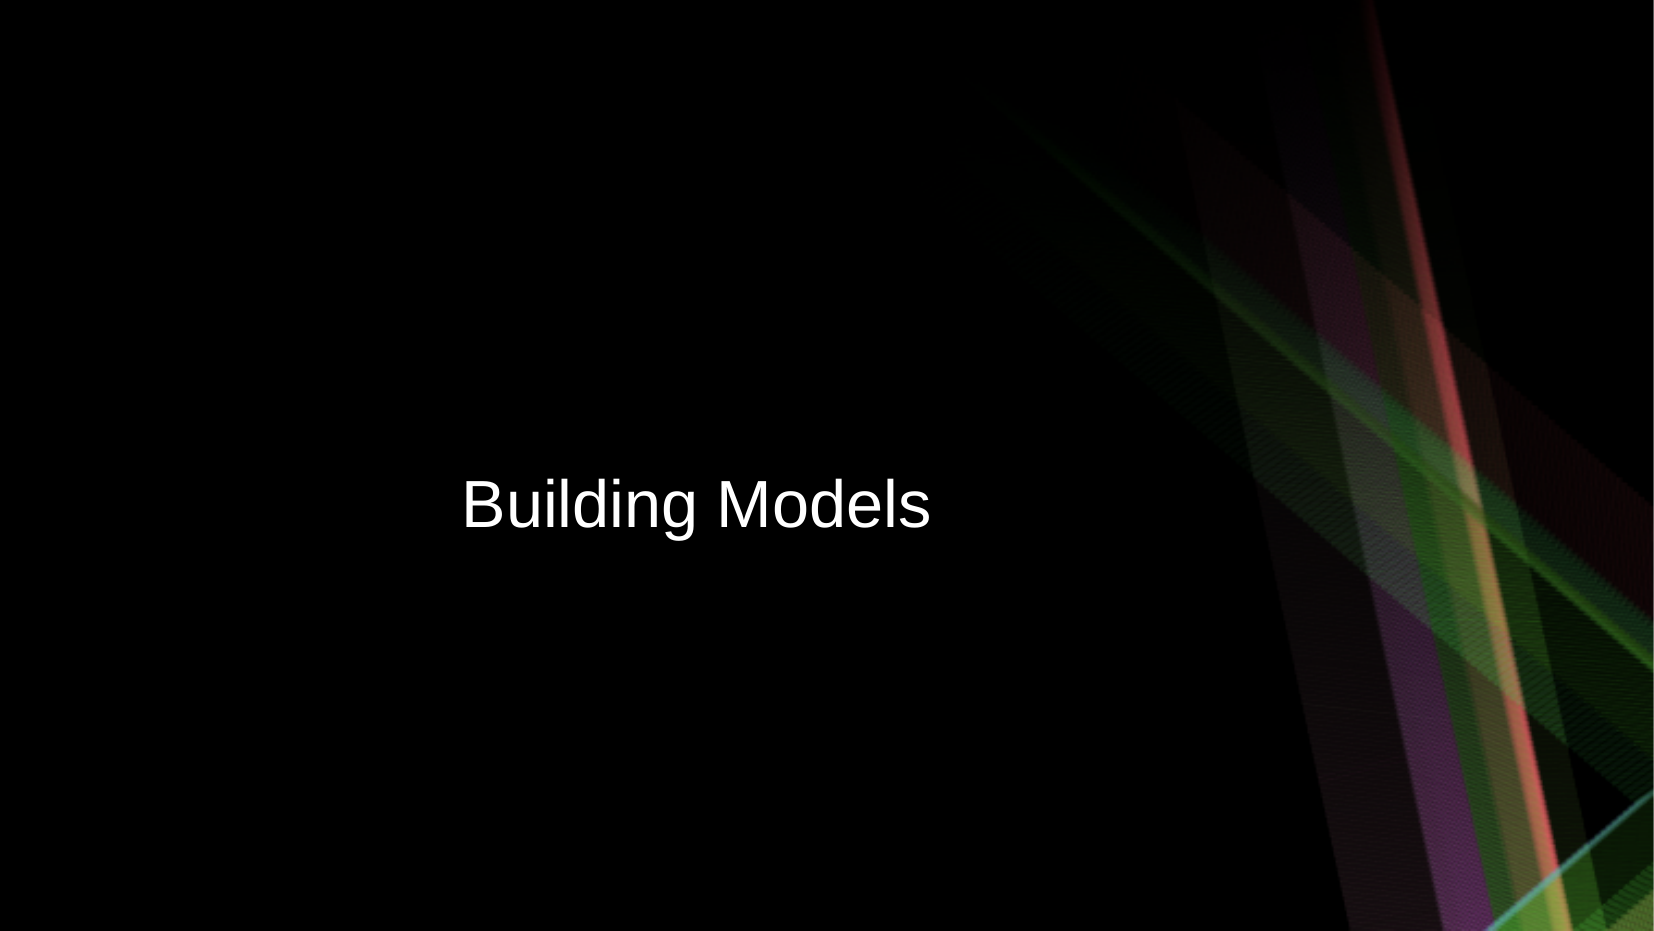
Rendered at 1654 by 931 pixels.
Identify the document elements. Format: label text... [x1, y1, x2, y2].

text_box Building Models [0, 140, 1441, 861]
picture [0, 0, 1654, 931]
